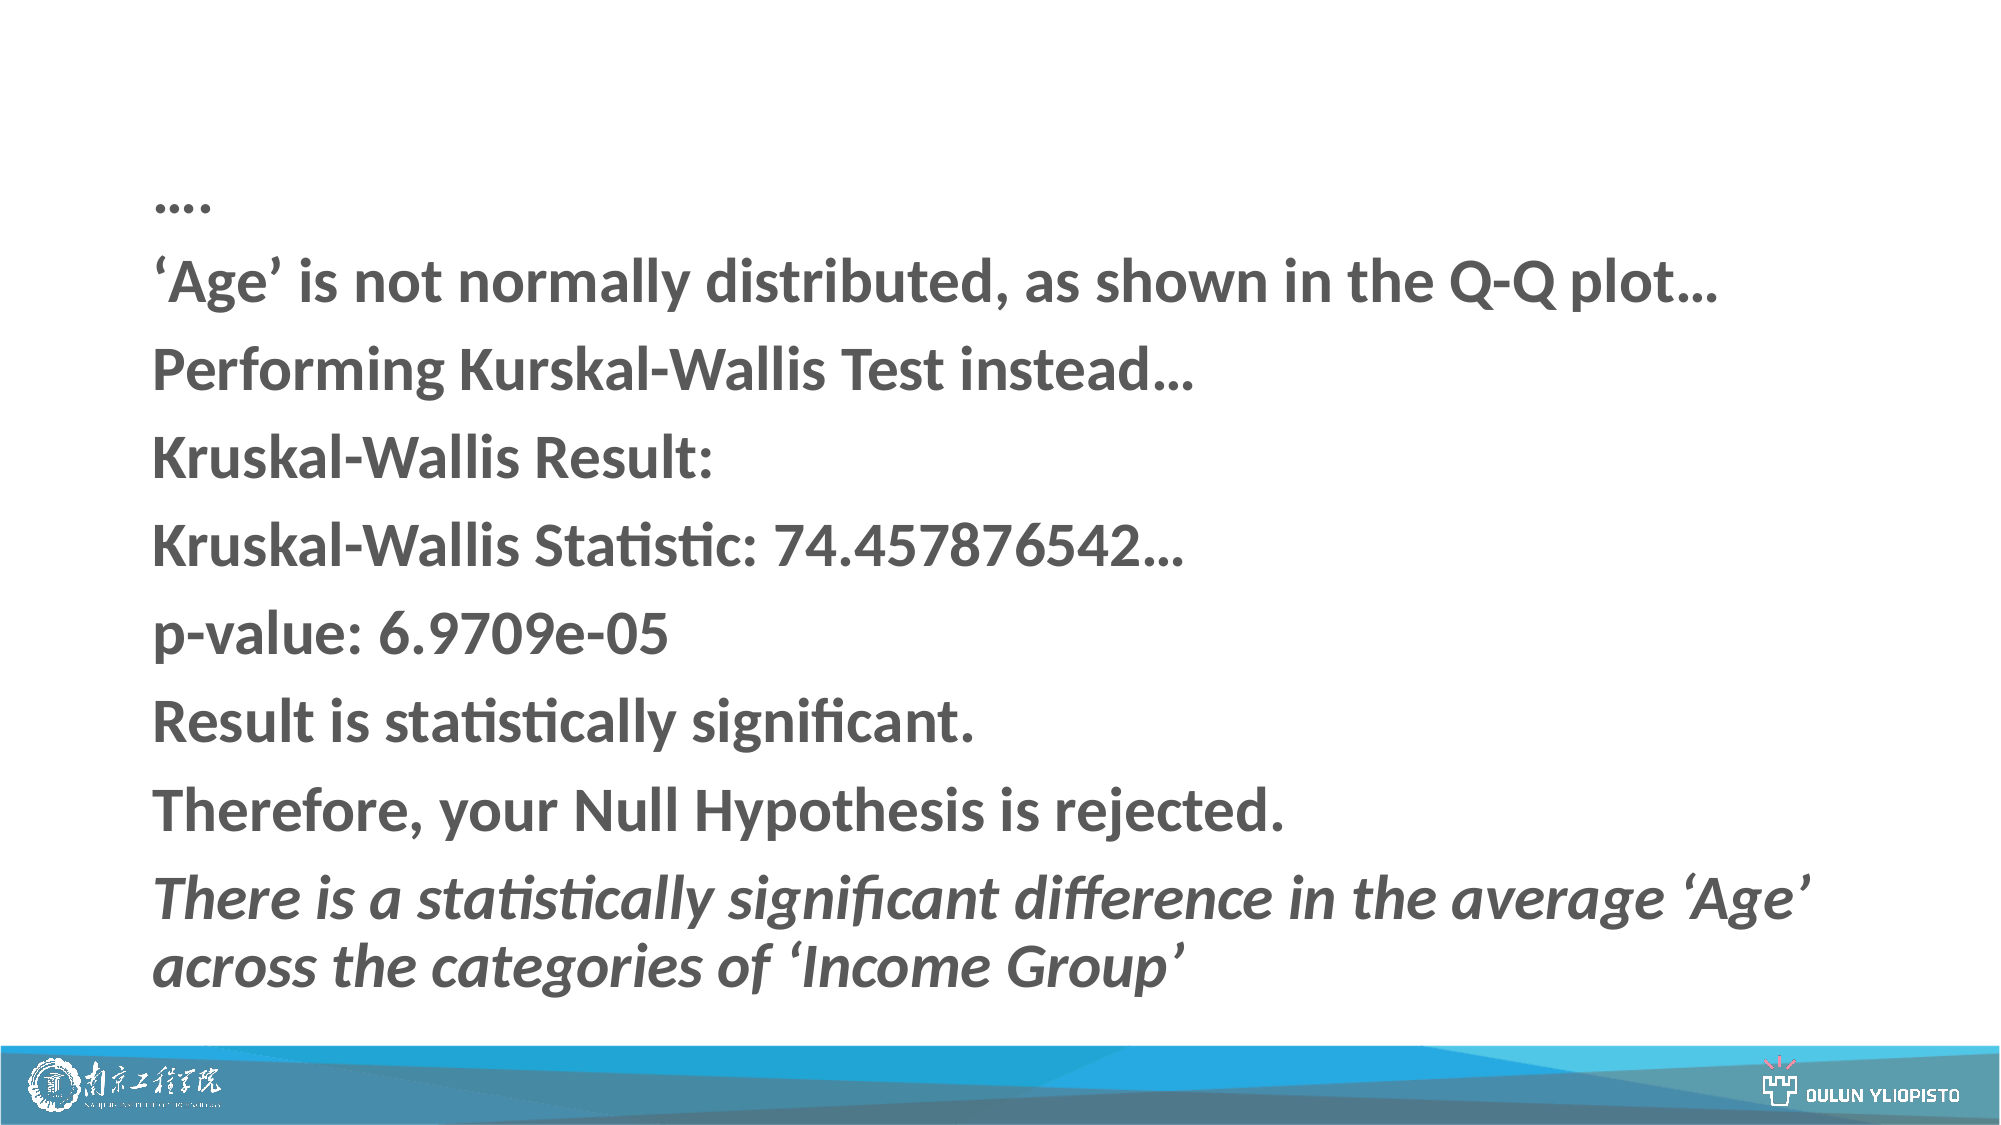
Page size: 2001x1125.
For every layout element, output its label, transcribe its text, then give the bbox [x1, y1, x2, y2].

list …. ‘Age’ is not normally distributed, as shown in the Q-Q plot… Performing Kurskal-Wallis Test instead… Kruskal-Wallis Result: Kruskal-Wallis Statistic: 74.457876542… p-value: 6.9709e-05 Result is statistically significant. Therefore, your Null Hypothesis is rejected. There is a statistically significant difference in the average ‘Age’ across the categories of ‘Income Group’ [137, 151, 1863, 1014]
picture [0, 1044, 2000, 1125]
